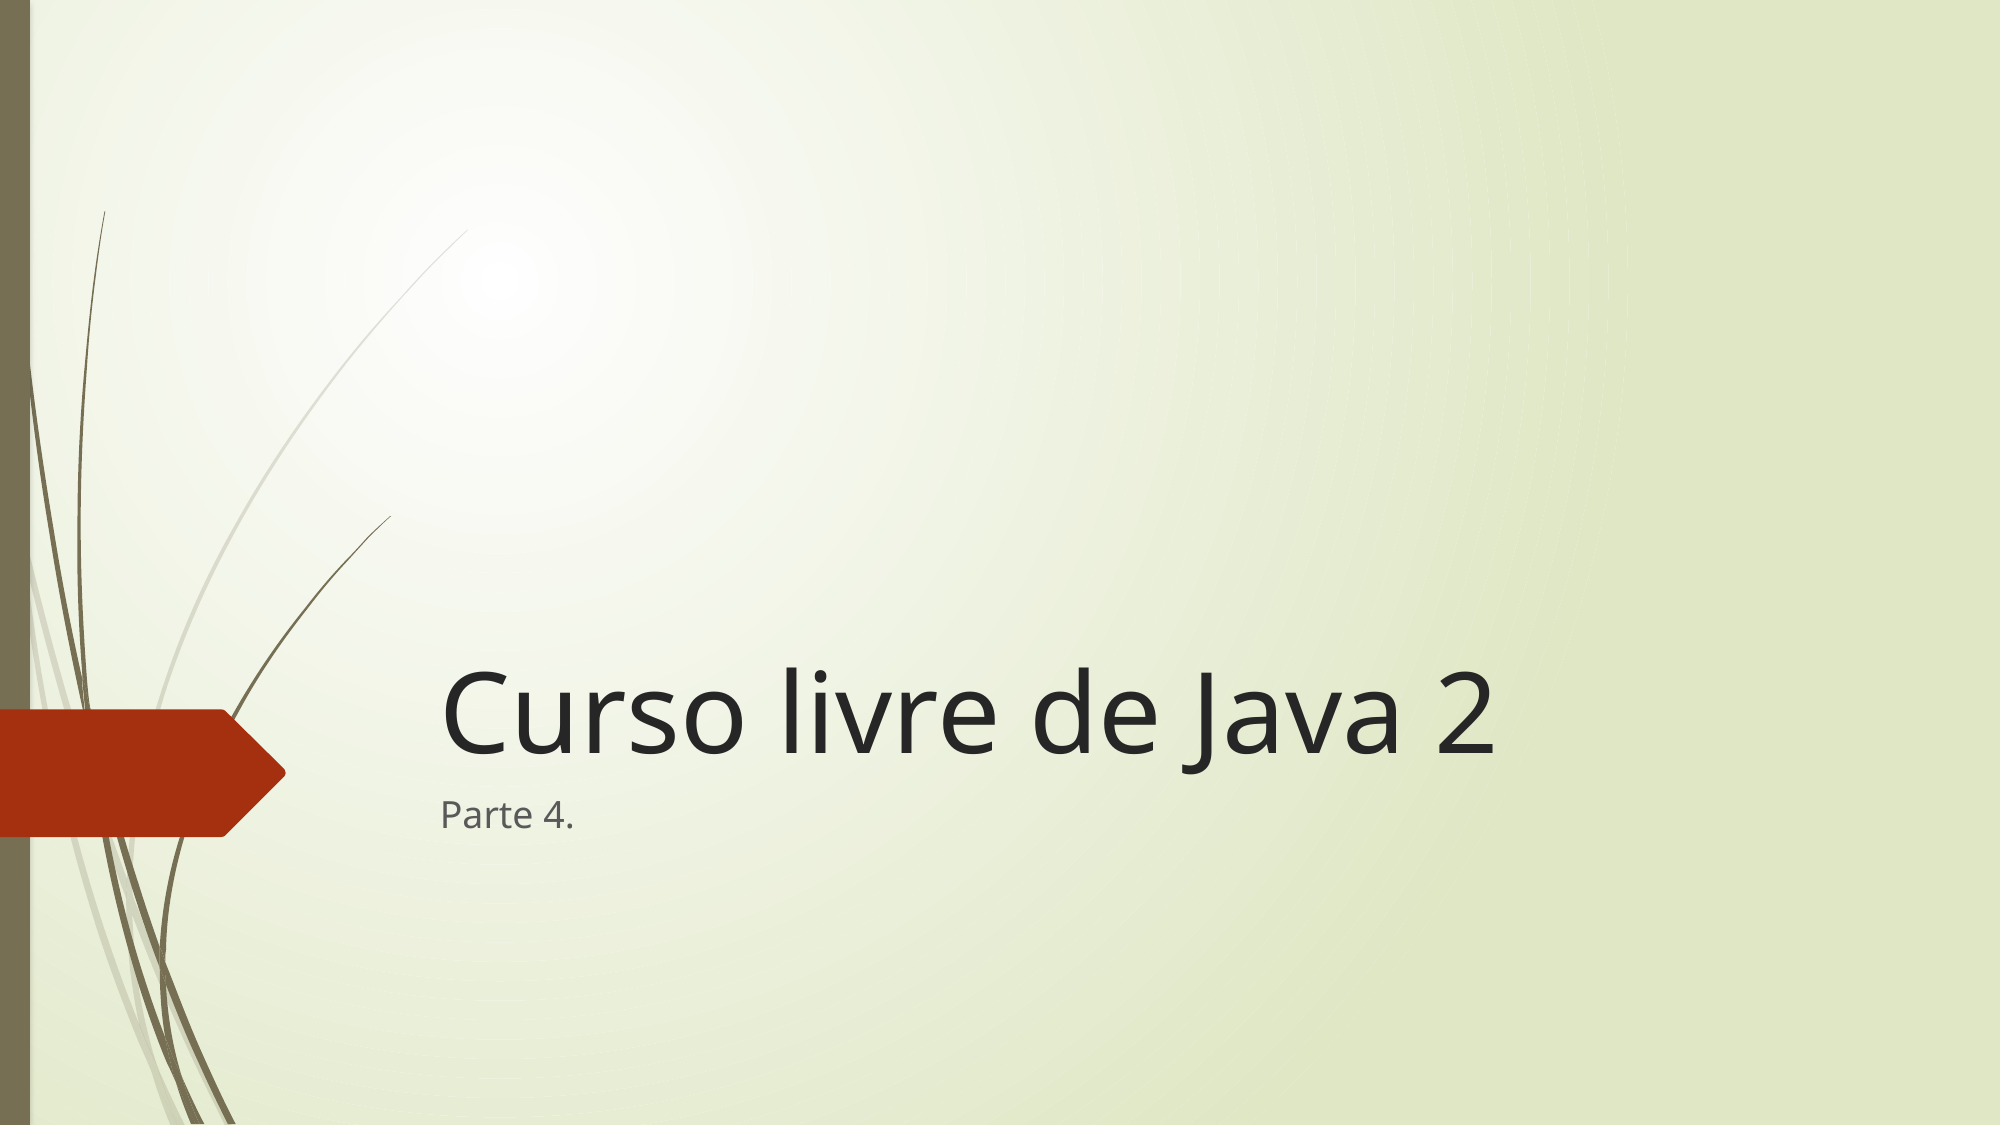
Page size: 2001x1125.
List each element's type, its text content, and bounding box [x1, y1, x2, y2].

subtitle Parte 4. [424, 783, 1888, 969]
title Curso livre de Java 2 [424, 412, 1888, 783]
